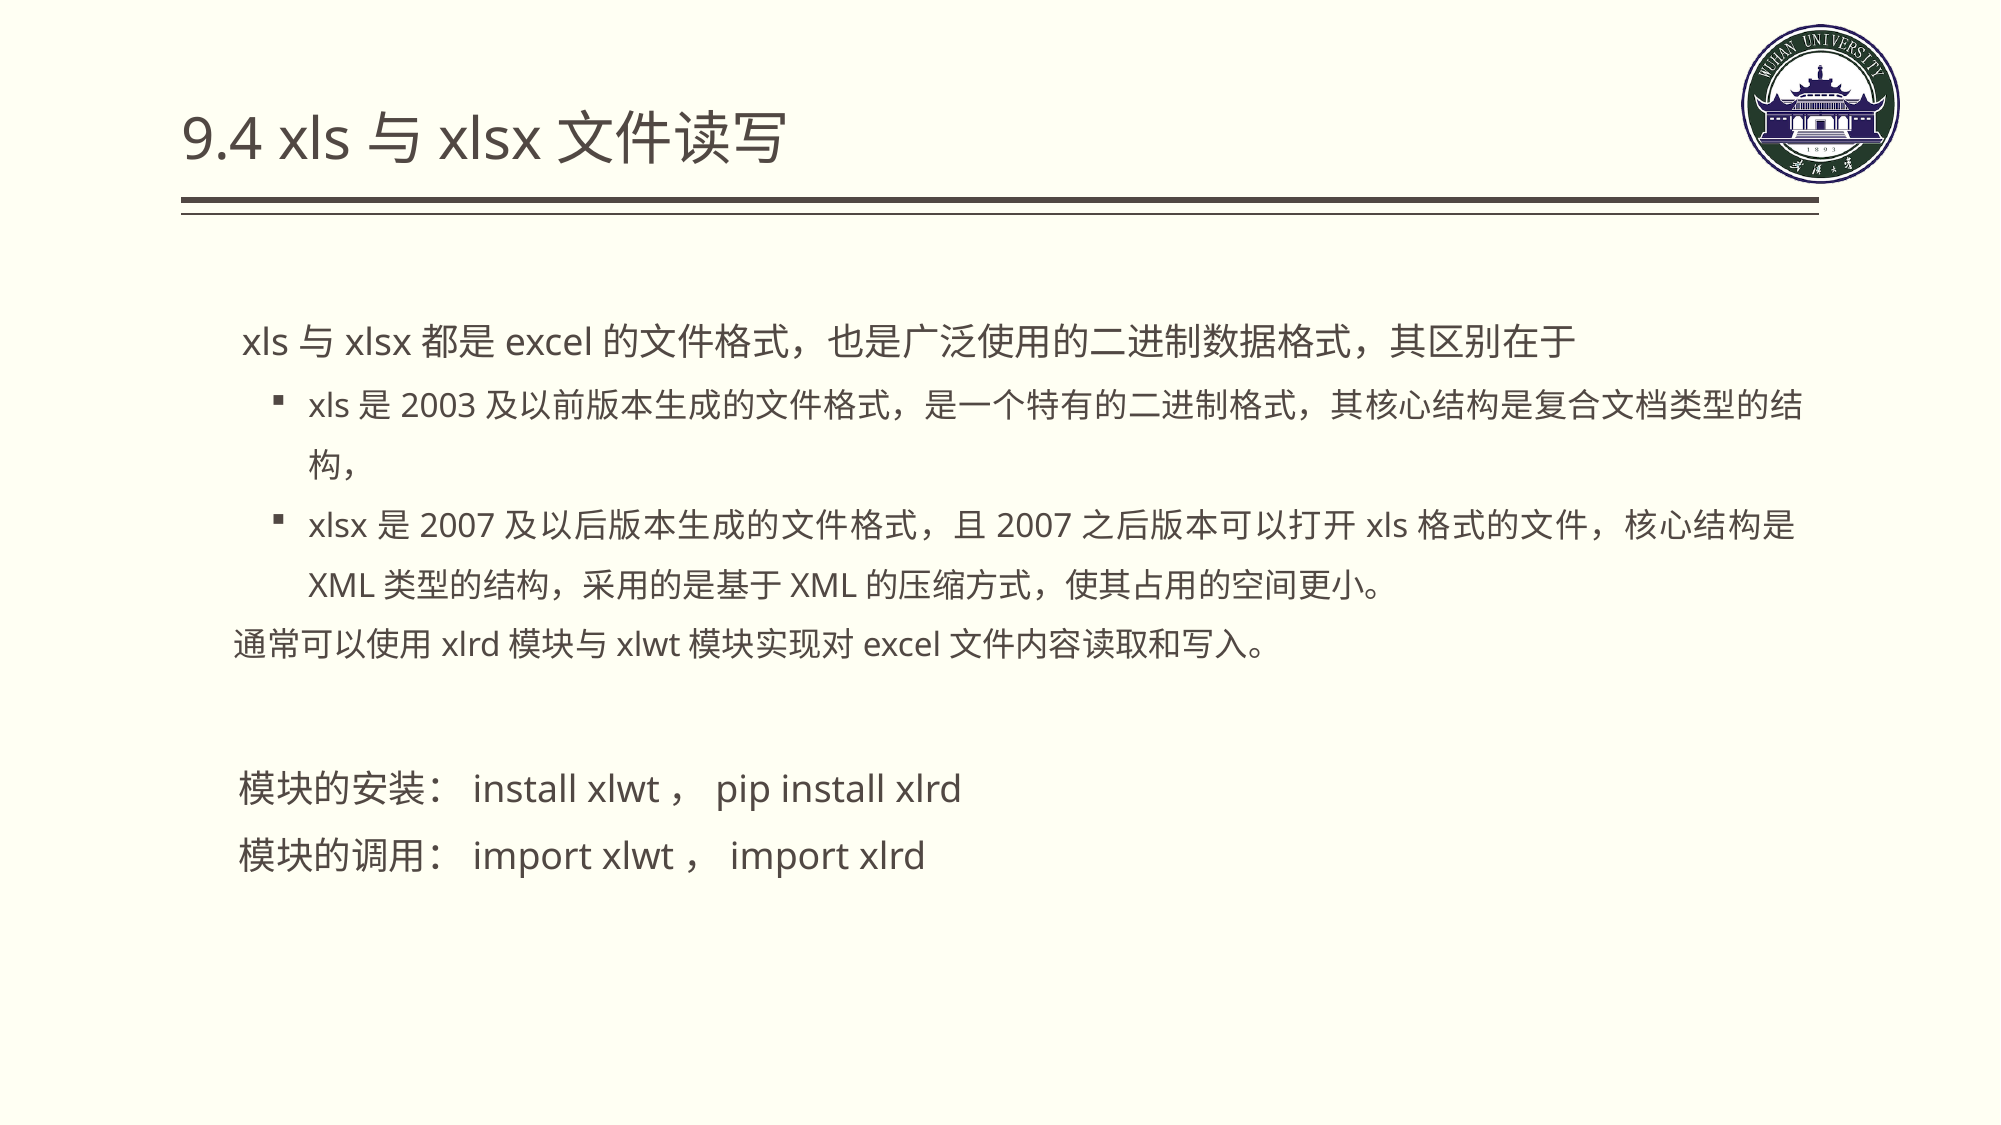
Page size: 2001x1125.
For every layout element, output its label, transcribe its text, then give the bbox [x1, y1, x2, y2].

text_box xls与xlsx都是excel的文件格式，也是广泛使用的二进制数据格式，其区别在于 xls是2003及以前版本生成的文件格式，是一个特有的二进制格式，其核心结构是复合文档类型的结构， xlsx是2007及以后版本生成的文件格式，且2007之后版本可以打开xls格式的文件，核心结构是XML类型的结构，采用的是基于XML的压缩方式，使其占用的空间更小。 通常可以使用xlrd模块与xlwt模块实现对excel文件内容读取和写入。 模块的安装：install xlwt，pip install xlrd 模块的调用：import xlwt，import xlrd [181, 278, 1819, 1038]
text_box 9.4 xls与xlsx文件读写 [181, 87, 1819, 180]
picture [1741, 24, 1900, 184]
